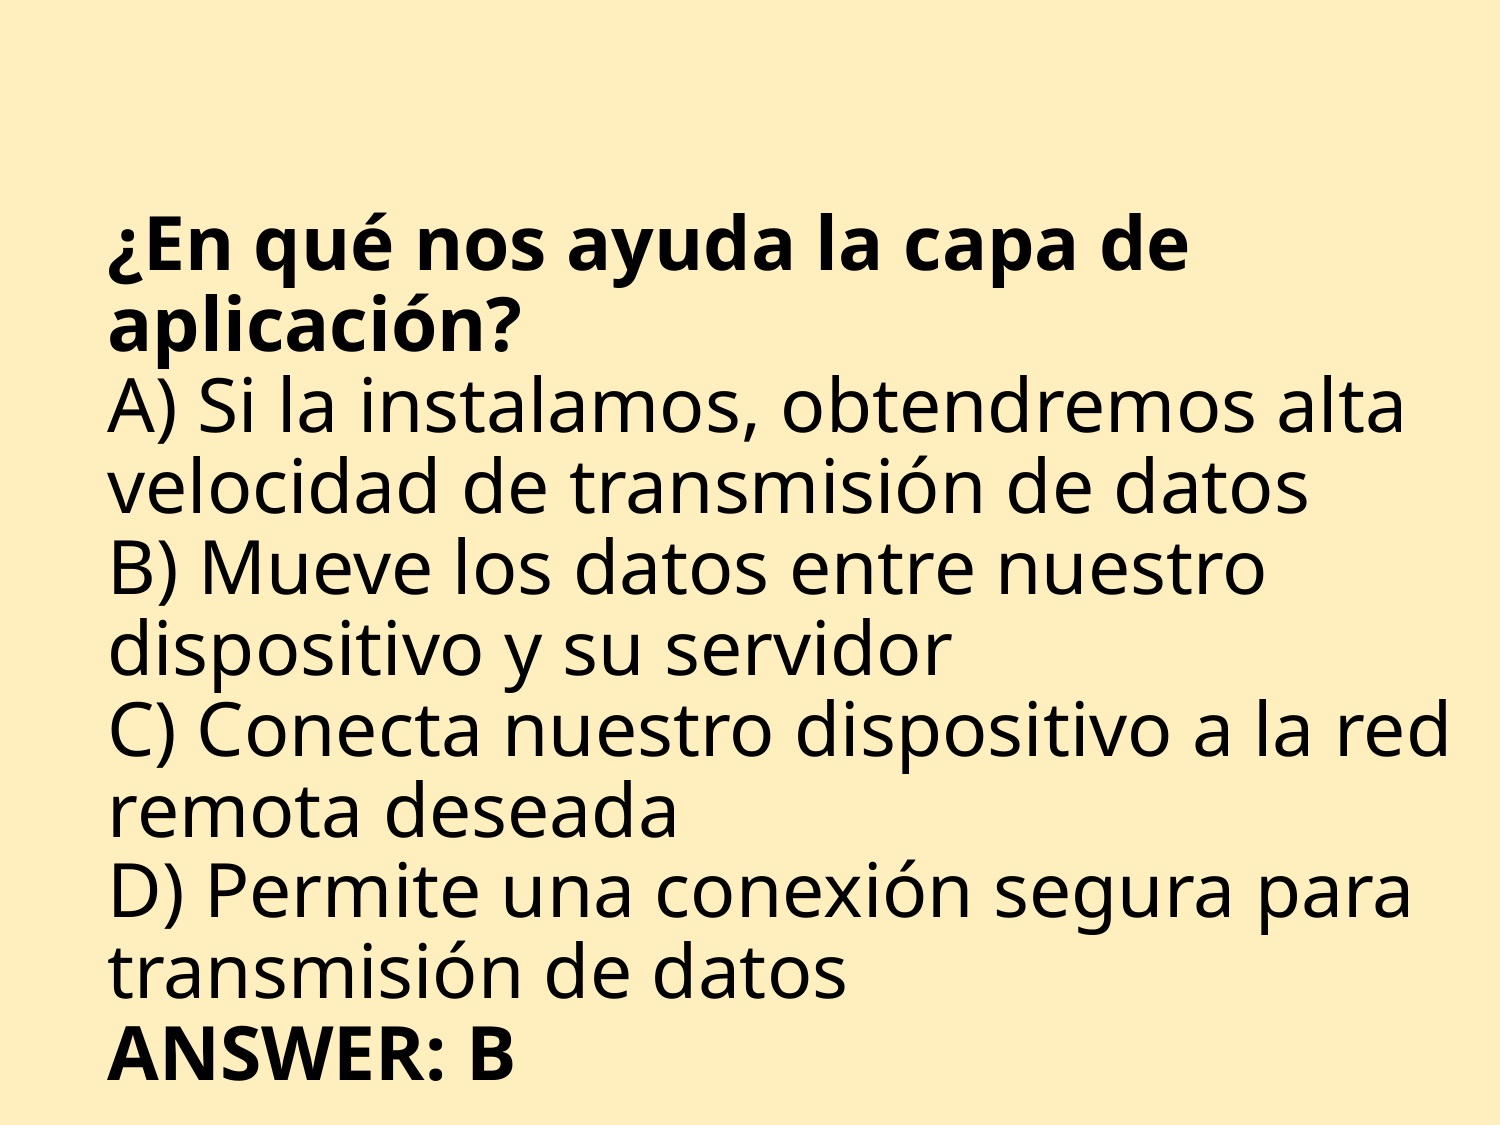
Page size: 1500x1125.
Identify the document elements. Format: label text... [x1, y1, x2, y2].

title ¿En qué nos ayuda la capa de aplicación? A) Si la instalamos, obtendremos alta velocidad de transmisión de datos B) Mueve los datos entre nuestro dispositivo y su servidor C) Conecta nuestro dispositivo a la red remota deseada D) Permite una conexión segura para transmisión de datos ANSWER: B [92, 198, 1500, 992]
